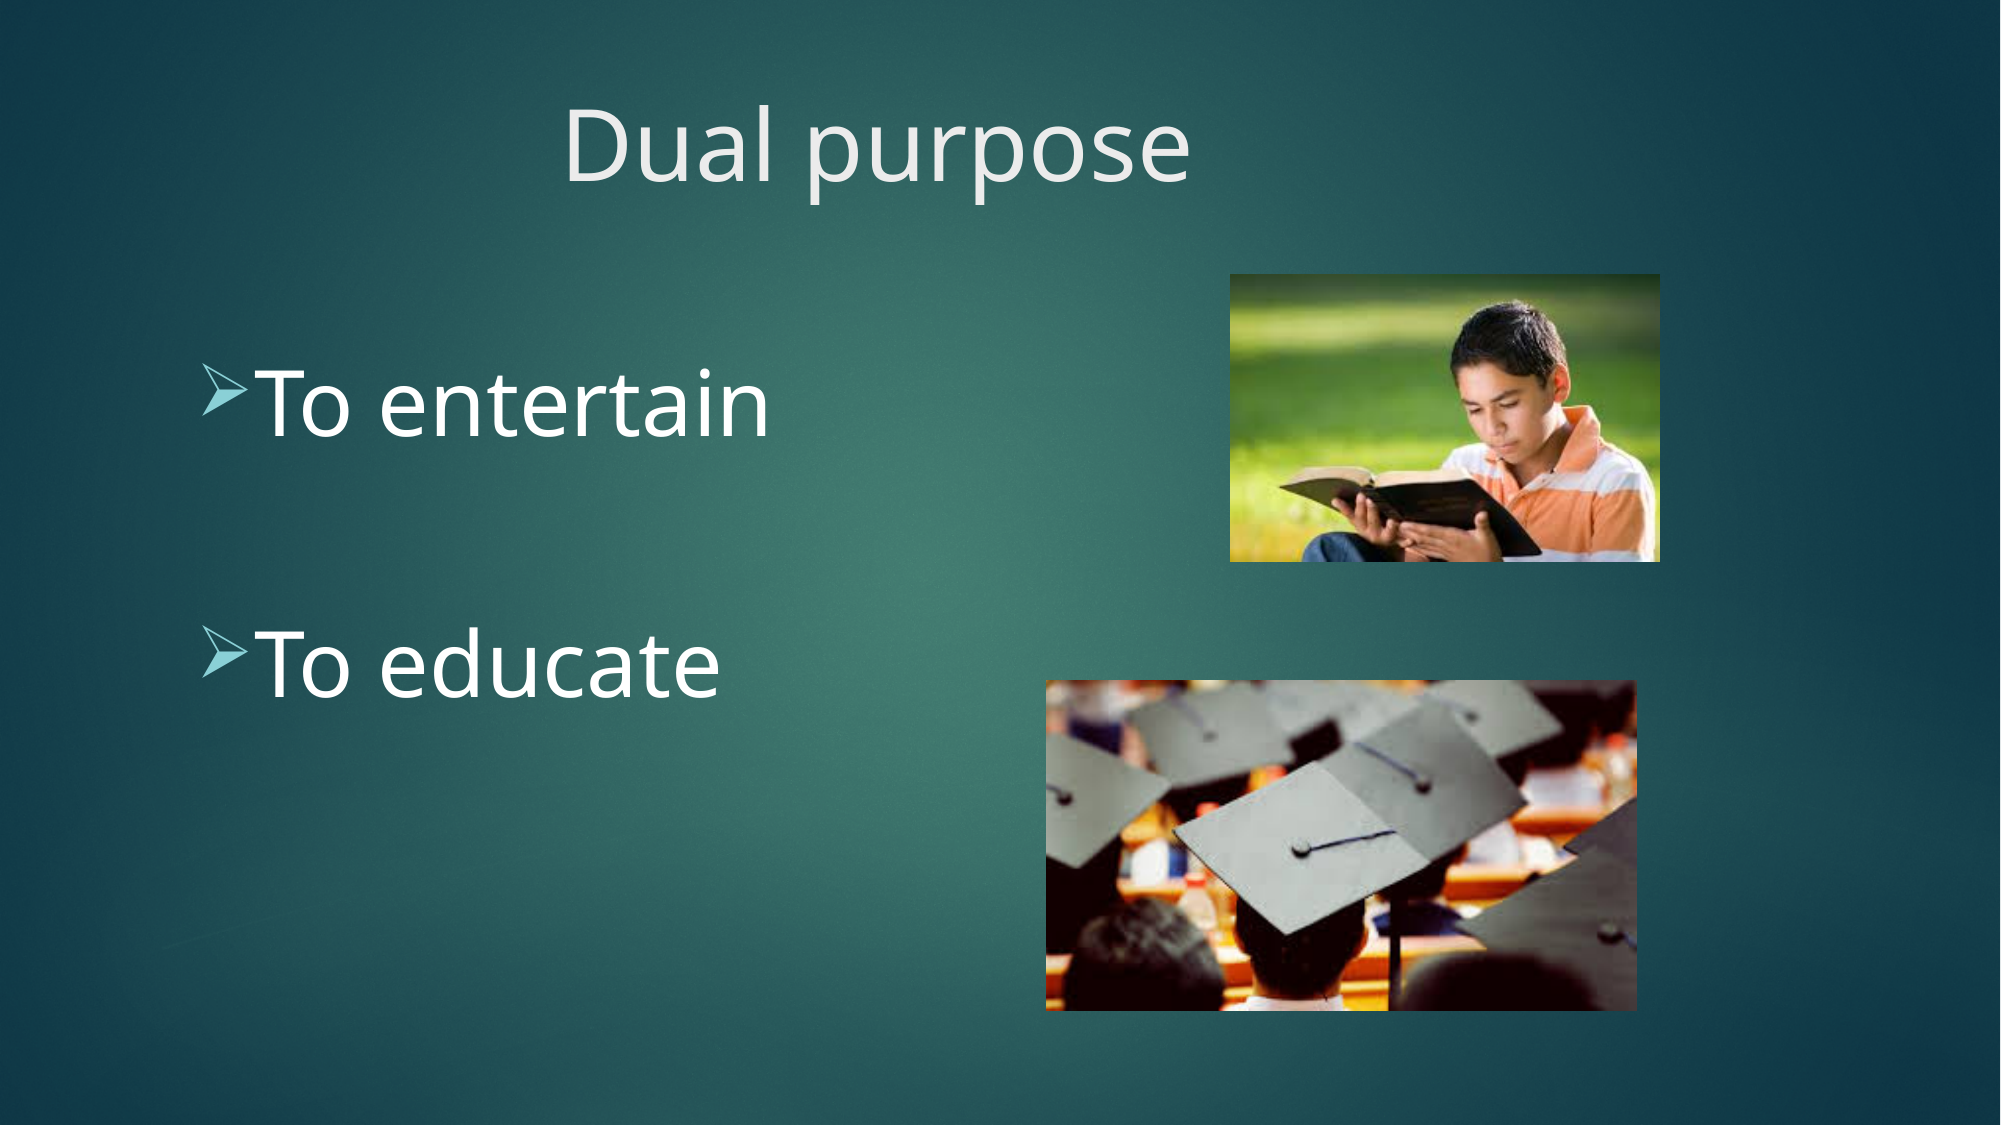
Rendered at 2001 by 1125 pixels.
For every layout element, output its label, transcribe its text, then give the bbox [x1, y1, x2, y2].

list To entertain To educate [181, 336, 1649, 1025]
title Dual purpose [106, 74, 1649, 304]
picture [1046, 680, 1637, 1012]
picture [1230, 273, 1661, 562]
